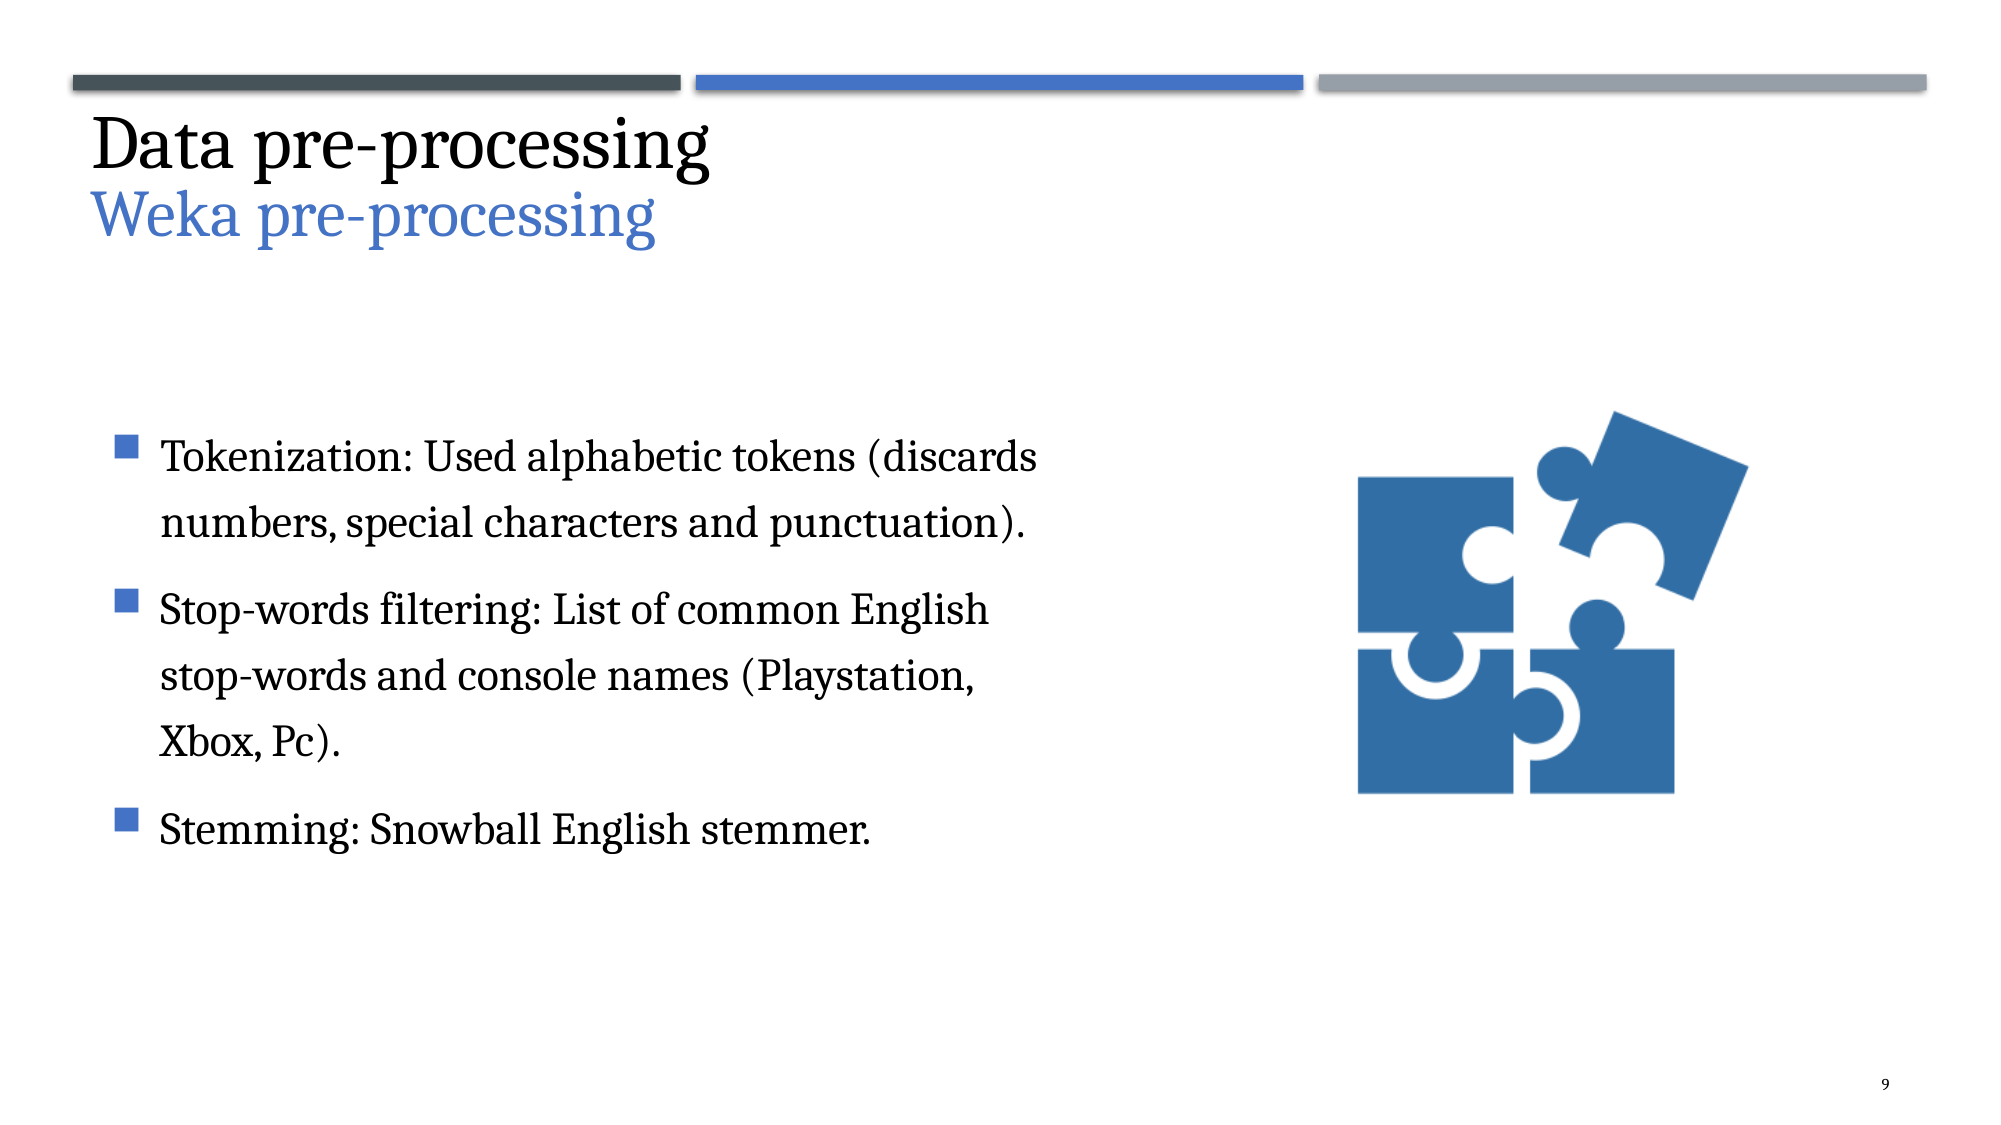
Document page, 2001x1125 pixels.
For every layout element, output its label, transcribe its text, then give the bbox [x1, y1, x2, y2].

slide_number 9 [1732, 1053, 1905, 1114]
picture [1286, 339, 1819, 872]
list Tokenization: Used alphabetic tokens (discards numbers, special characters and punctuation). Stop-words filtering: List of common English stop-words and console names (Playstation, Xbox, Pc). Stemming: Snowball English stemmer. [95, 335, 1083, 932]
text_box Data pre-processing [75, 93, 815, 193]
text_box Weka pre-processing [75, 193, 787, 259]
